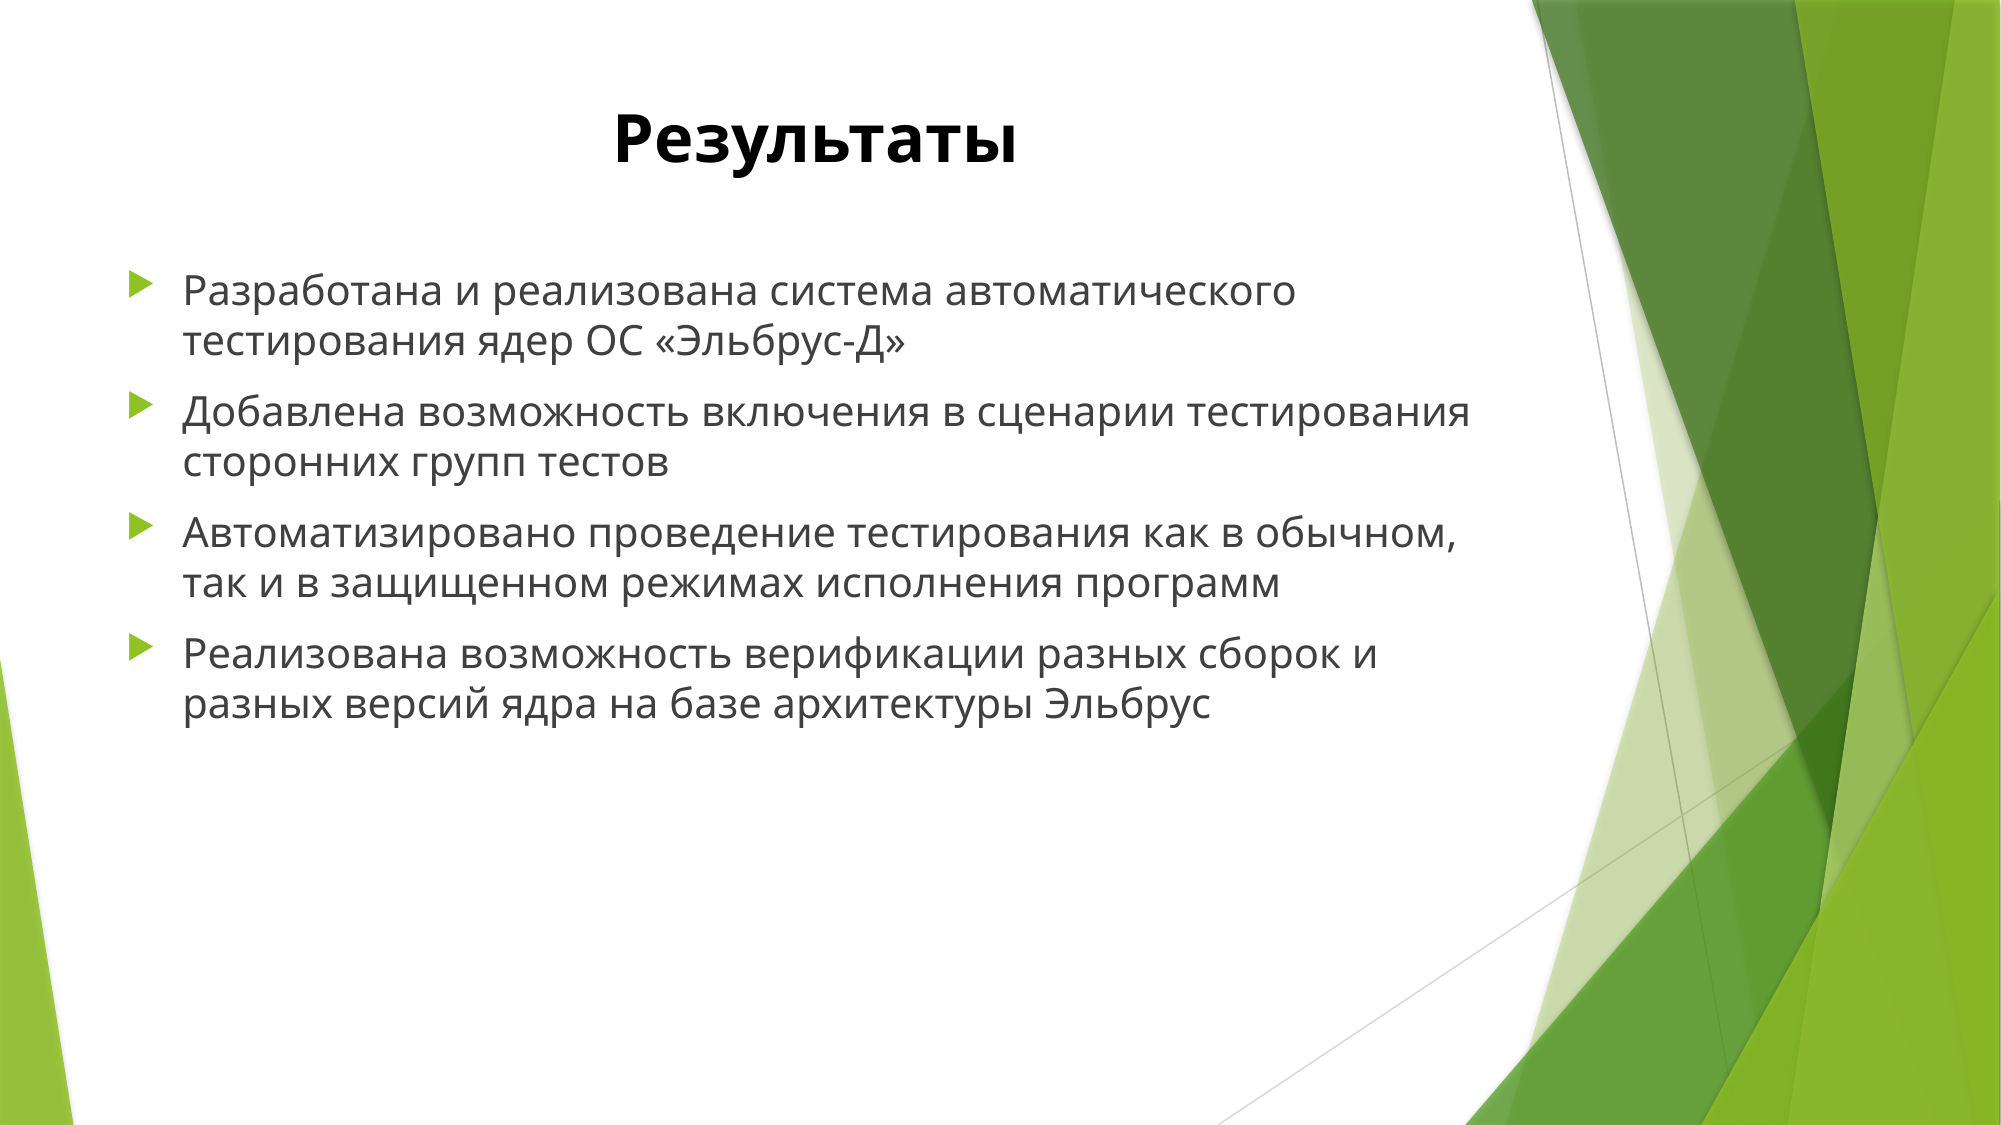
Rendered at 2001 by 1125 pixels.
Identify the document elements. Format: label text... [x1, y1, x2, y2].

list Разработана и реализована система автоматического тестирования ядер ОС «Эльбрус-Д» Добавлена возможность включения в сценарии тестирования сторонних групп тестов Автоматизировано проведение тестирования как в обычном, так и в защищенном режимах исполнения программ Реализована возможность верификации разных сборок и разных версий ядра на базе архитектуры Эльбрус [111, 256, 1522, 951]
title Результаты [111, 88, 1522, 219]
